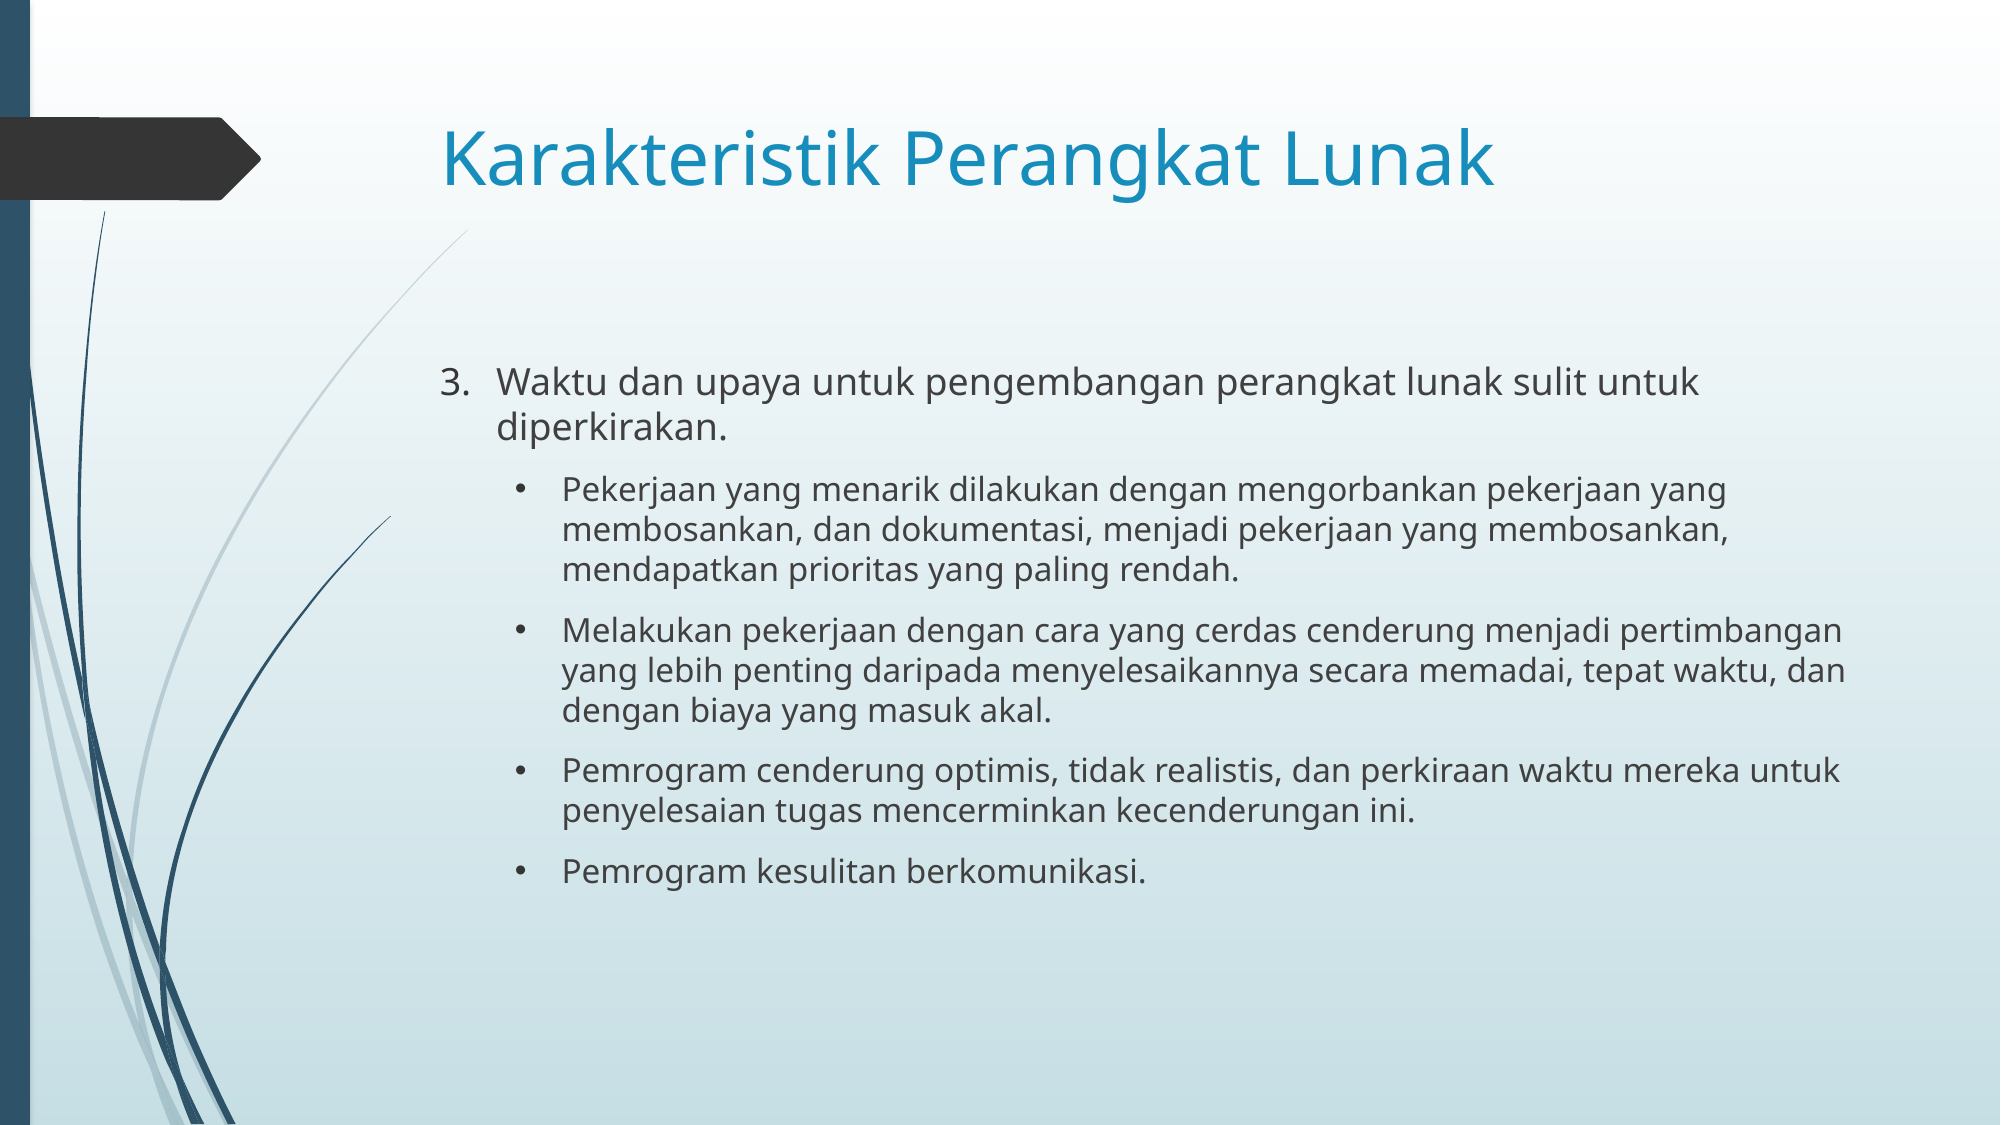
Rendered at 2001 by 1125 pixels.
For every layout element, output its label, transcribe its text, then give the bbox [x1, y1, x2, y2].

title Karakteristik Perangkat Lunak [425, 102, 1888, 313]
list Waktu dan upaya untuk pengembangan perangkat lunak sulit untuk diperkirakan. Pekerjaan yang menarik dilakukan dengan mengorbankan pekerjaan yang membosankan, dan dokumentasi, menjadi pekerjaan yang membosankan, mendapatkan prioritas yang paling rendah. Melakukan pekerjaan dengan cara yang cerdas cenderung menjadi pertimbangan yang lebih penting daripada menyelesaikannya secara memadai, tepat waktu, dan dengan biaya yang masuk akal. Pemrogram cenderung optimis, tidak realistis, dan perkiraan waktu mereka untuk penyelesaian tugas mencerminkan kecenderungan ini. Pemrogram kesulitan berkomunikasi. [424, 350, 1888, 970]
